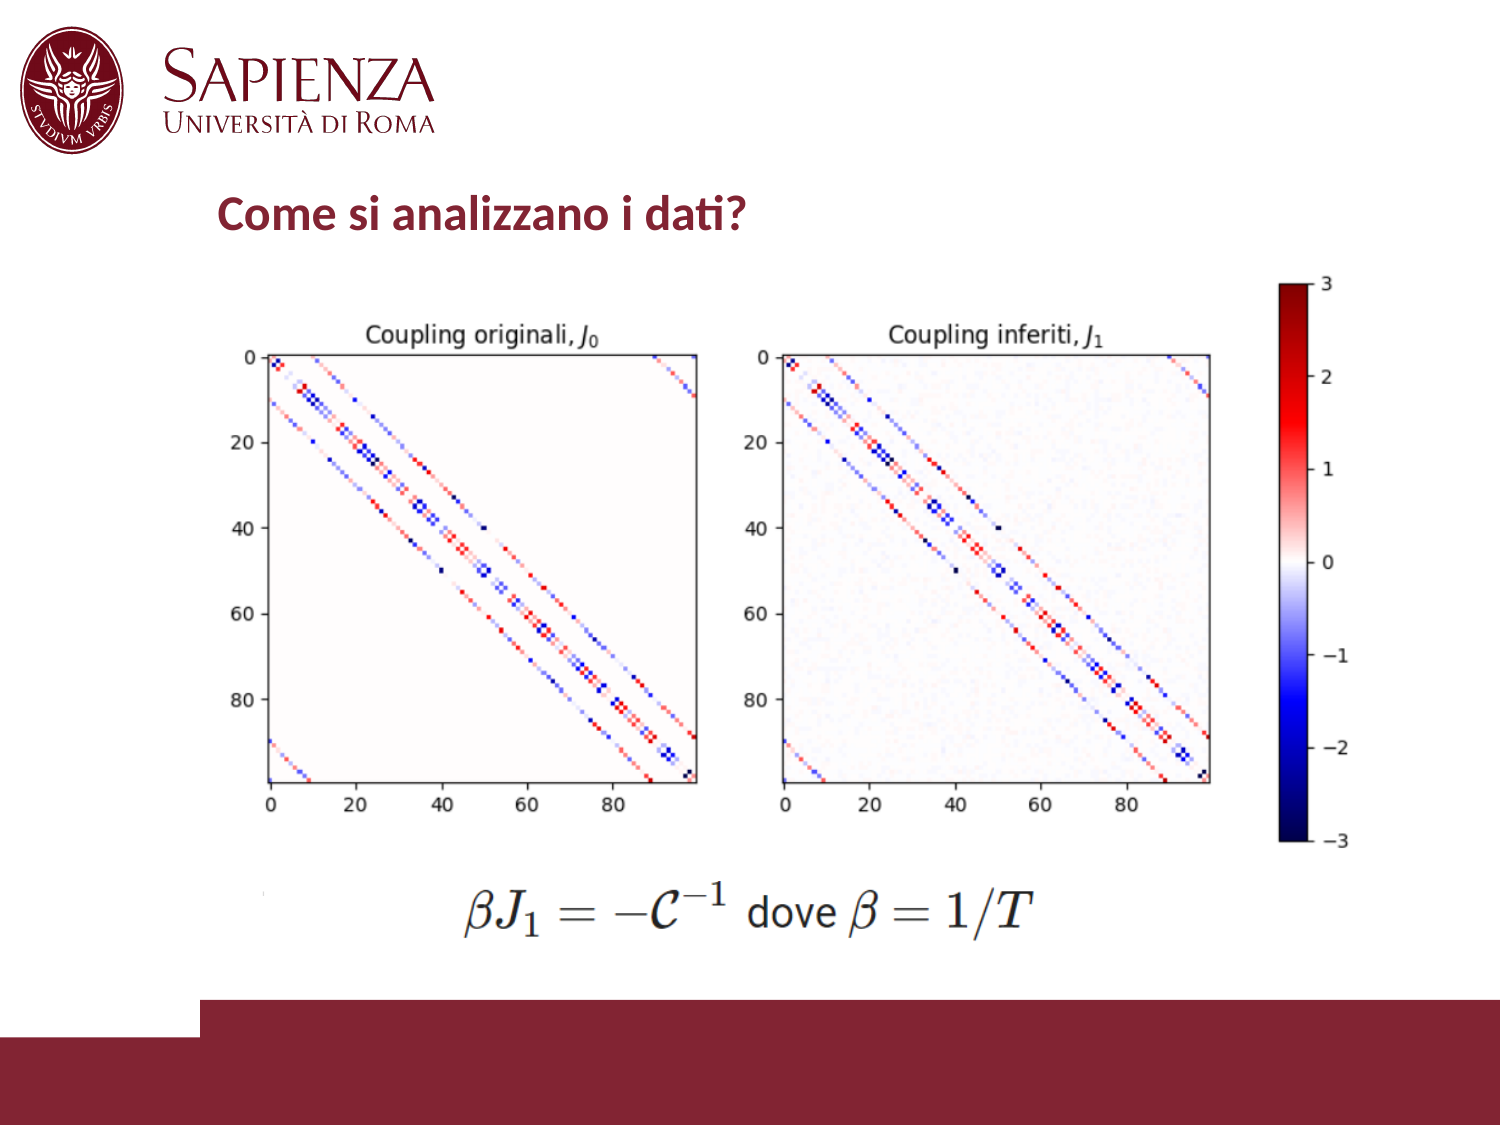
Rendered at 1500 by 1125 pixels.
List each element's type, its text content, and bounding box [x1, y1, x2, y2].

picture [215, 269, 1406, 951]
title Come si analizzano i dati? [202, 172, 1419, 256]
picture [17, 19, 437, 156]
